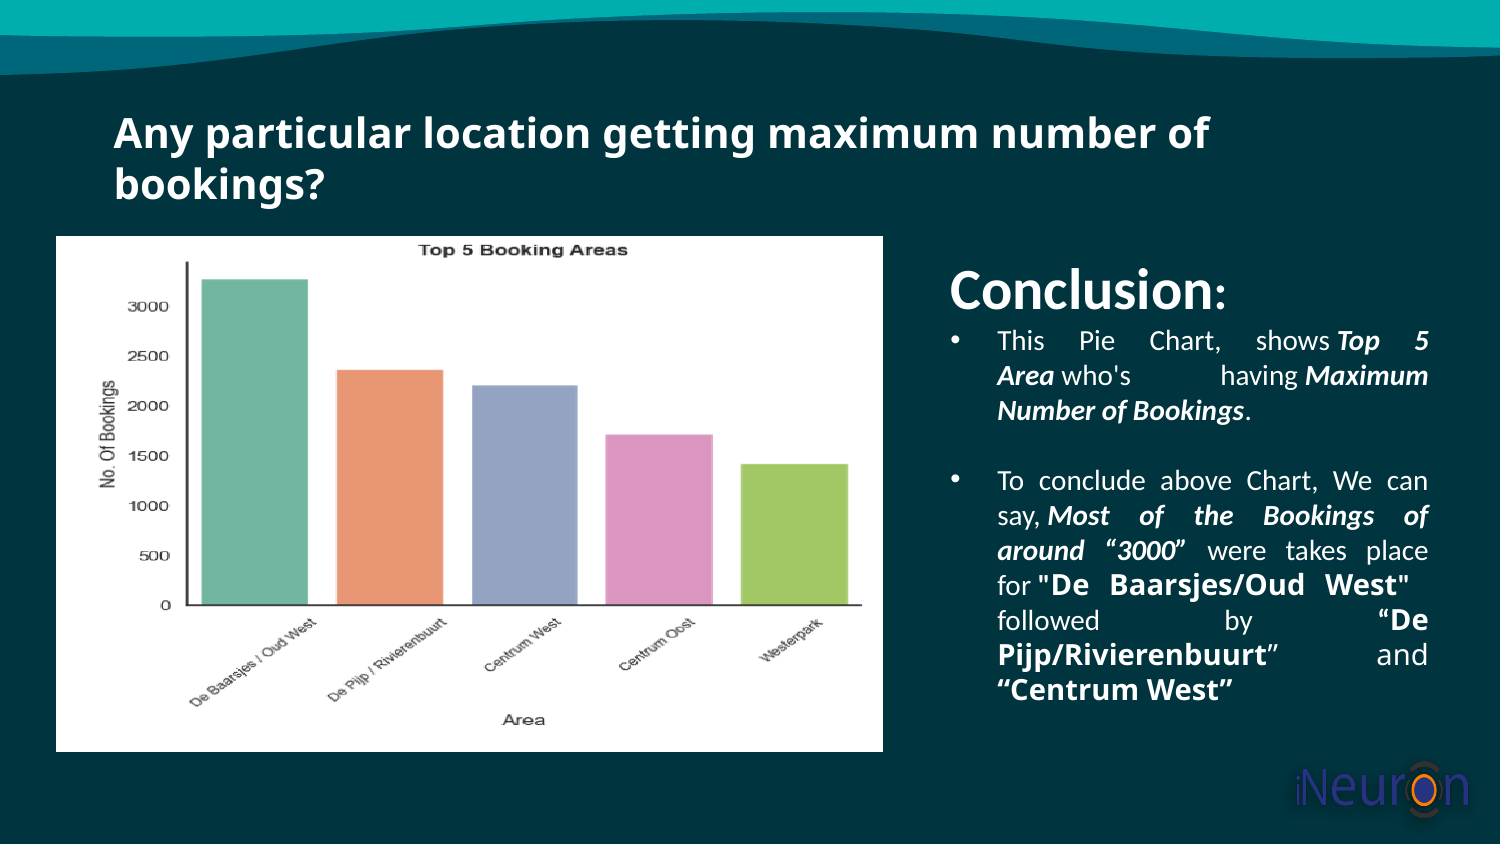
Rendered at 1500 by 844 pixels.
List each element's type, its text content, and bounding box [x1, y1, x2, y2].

title Any particular location getting maximum number of bookings? [98, 92, 1426, 170]
picture [1294, 751, 1472, 821]
text_box Conclusion: This Pie Chart, shows Top 5 Area who's having Maximum Number of Bookings. To conclude above Chart, We can say, Most of the Bookings of around “3000” were takes place for "De Baarsjes/Oud West" followed by “De Pijp/Rivierenbuurt” and “Centrum West” [935, 236, 1444, 753]
picture [55, 236, 884, 752]
